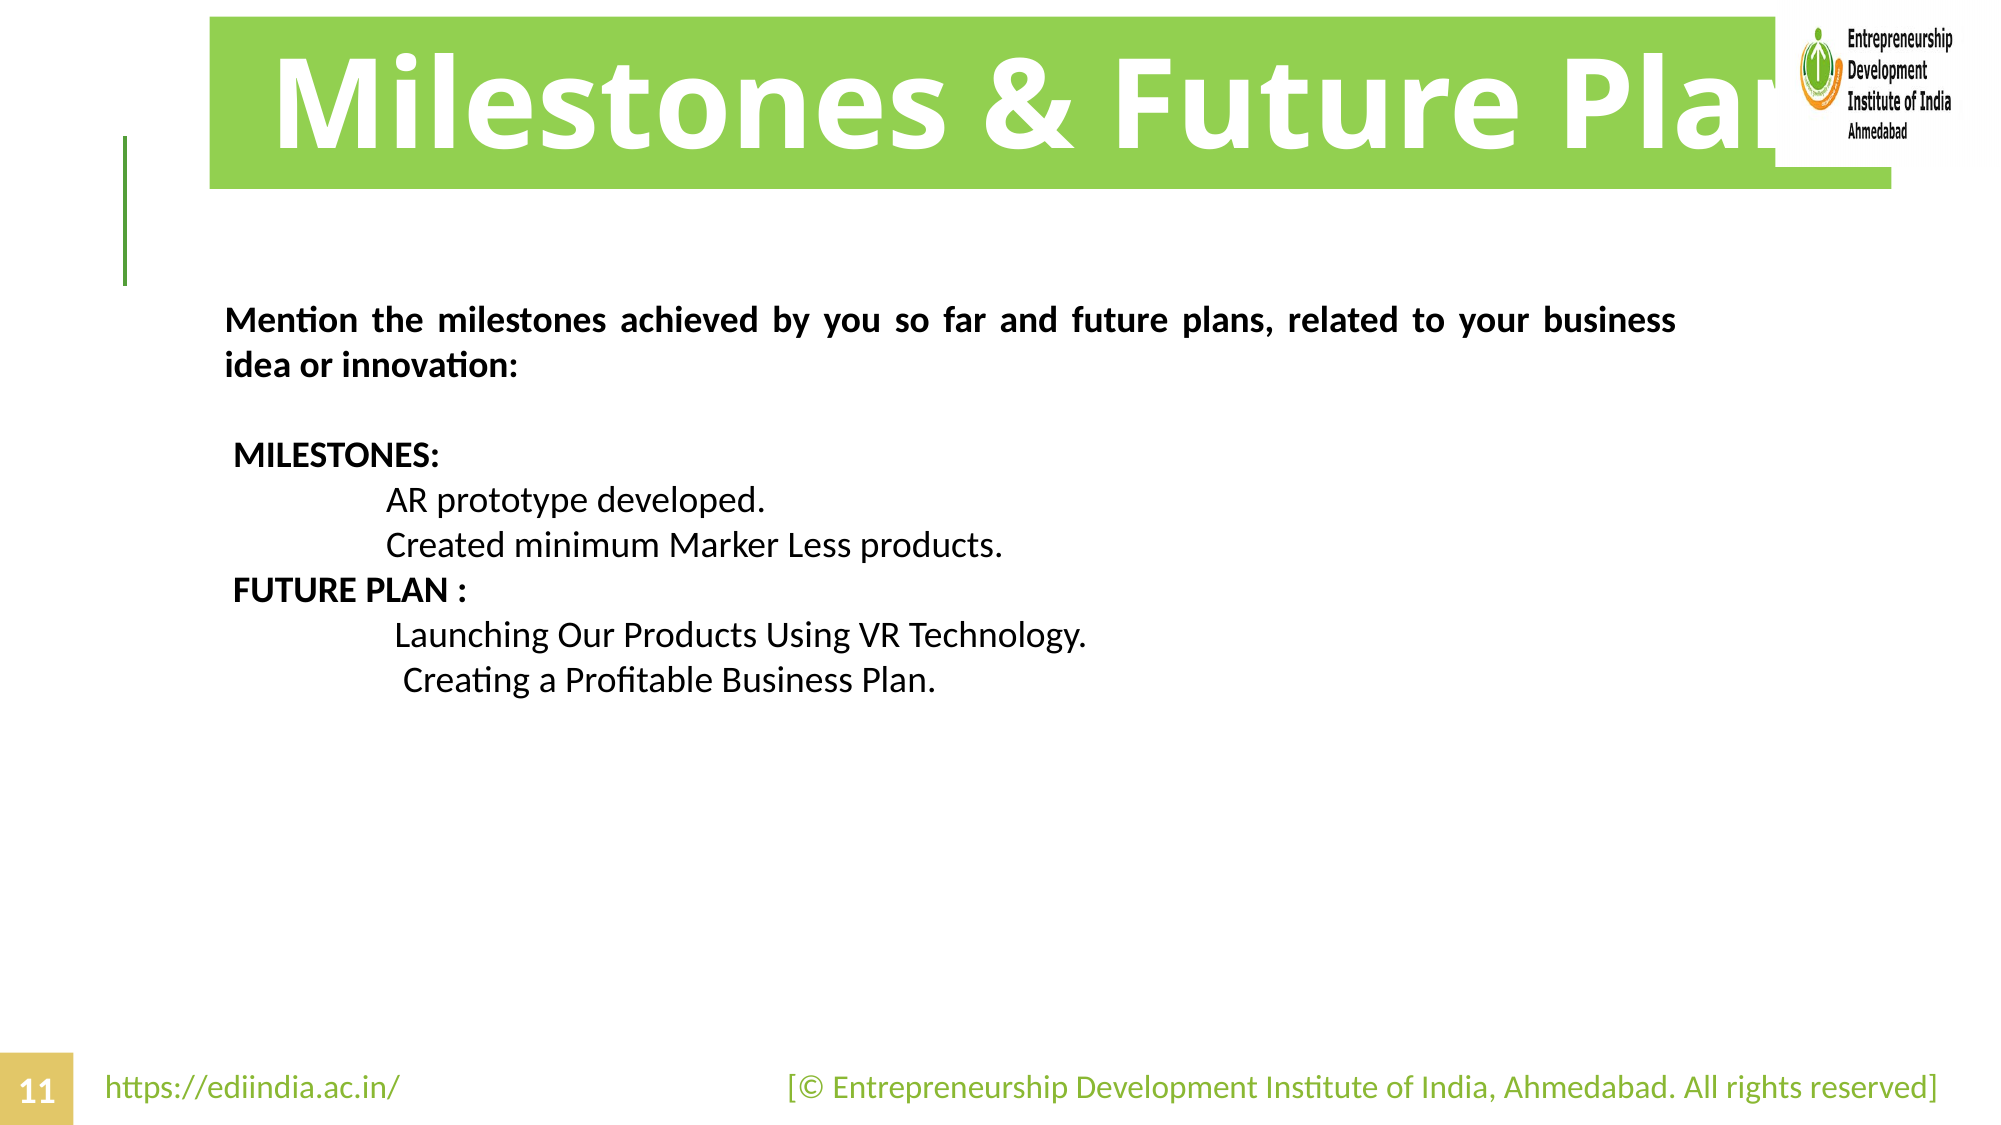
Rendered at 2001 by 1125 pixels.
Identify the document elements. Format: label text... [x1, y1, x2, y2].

text_box Milestones & Future Plan [209, 16, 1892, 189]
picture [1775, 0, 2000, 167]
text_box Mention the milestones achieved by you so far and future plans, related to your business idea or innovation: MILESTONES: AR prototype developed. Created minimum Marker Less products. FUTURE PLAN : Launching Our Products Using VR Technology. Creating a Profitable Business Plan. [209, 287, 1693, 708]
text_box https://ediindia.ac.in/ [© Entrepreneurship Development Institute of India, Ahmedabad. All rights reserved] [89, 1057, 1978, 1113]
text_box 11 [0, 1058, 74, 1119]
text_box [0, 1051, 75, 1125]
